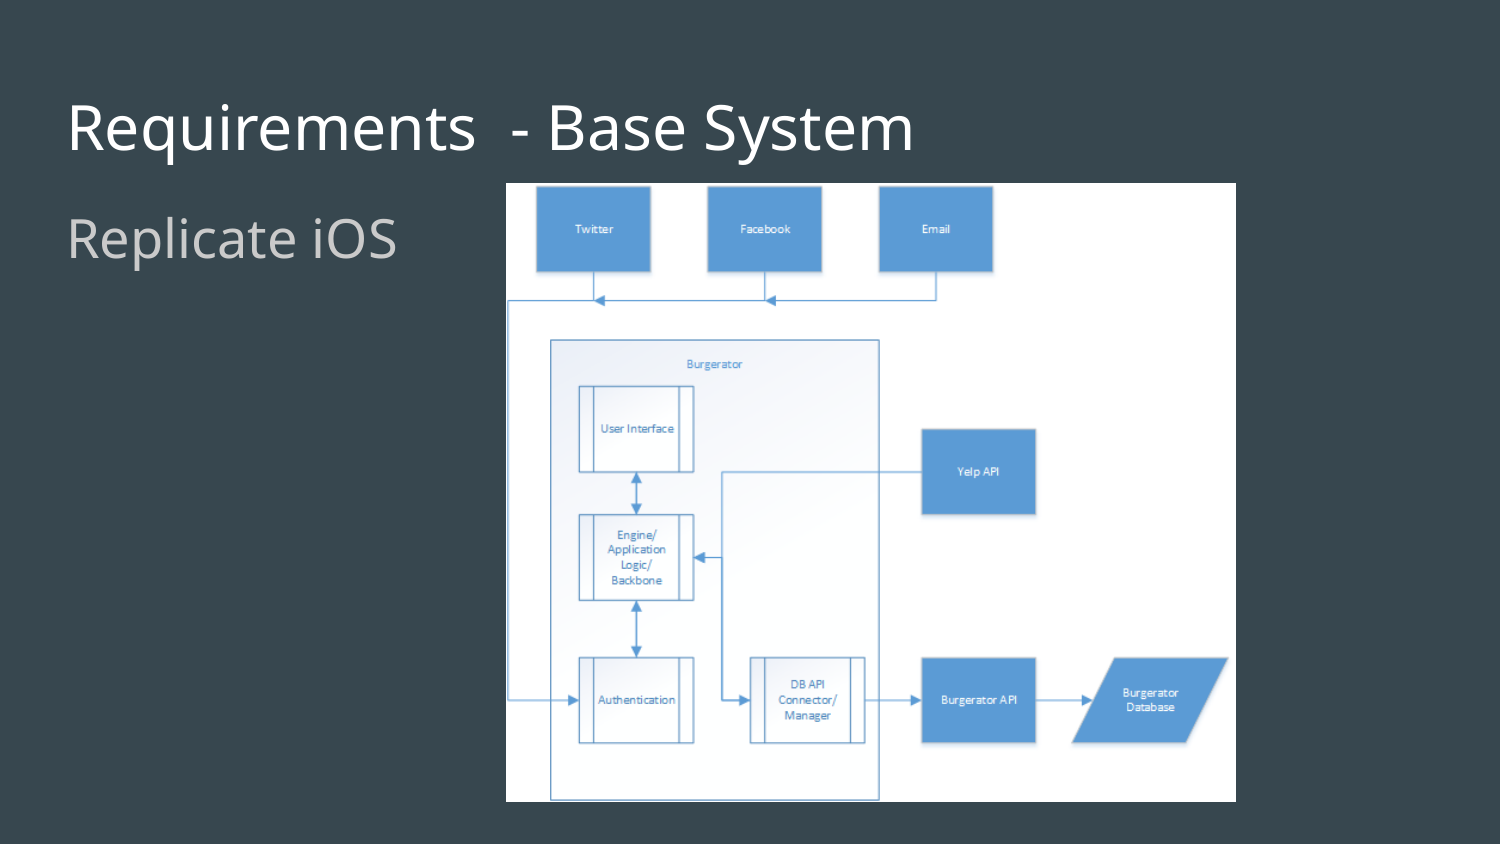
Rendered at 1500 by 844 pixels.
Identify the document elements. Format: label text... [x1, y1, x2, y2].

picture [506, 182, 1237, 802]
list Replicate iOS [51, 189, 501, 750]
title Requirements - Base System [51, 72, 1449, 167]
